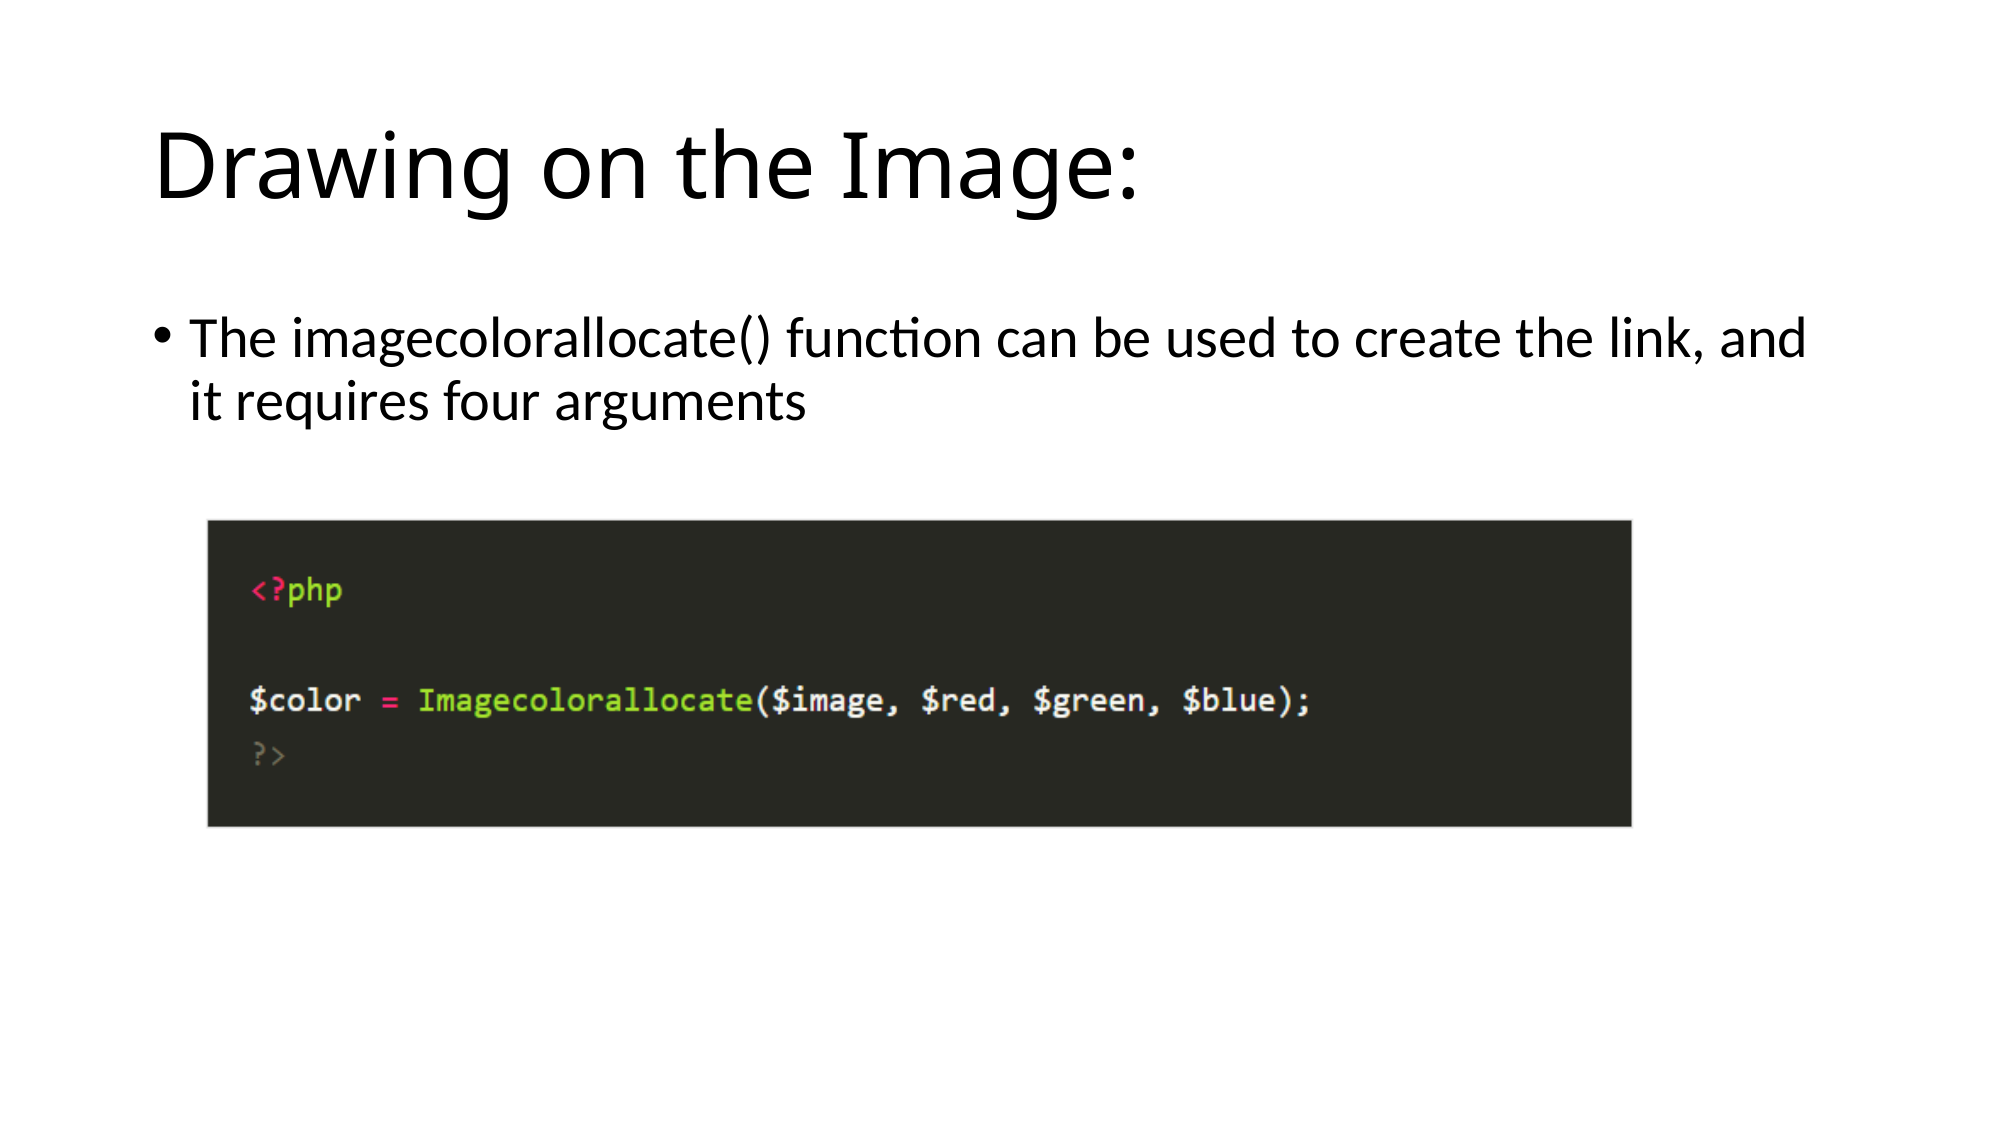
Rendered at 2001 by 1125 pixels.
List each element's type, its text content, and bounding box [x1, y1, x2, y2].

picture [137, 463, 1771, 890]
title Drawing on the Image: [137, 59, 1863, 278]
list The imagecolorallocate() function can be used to create the link, and it requires four arguments [137, 299, 1863, 1014]
